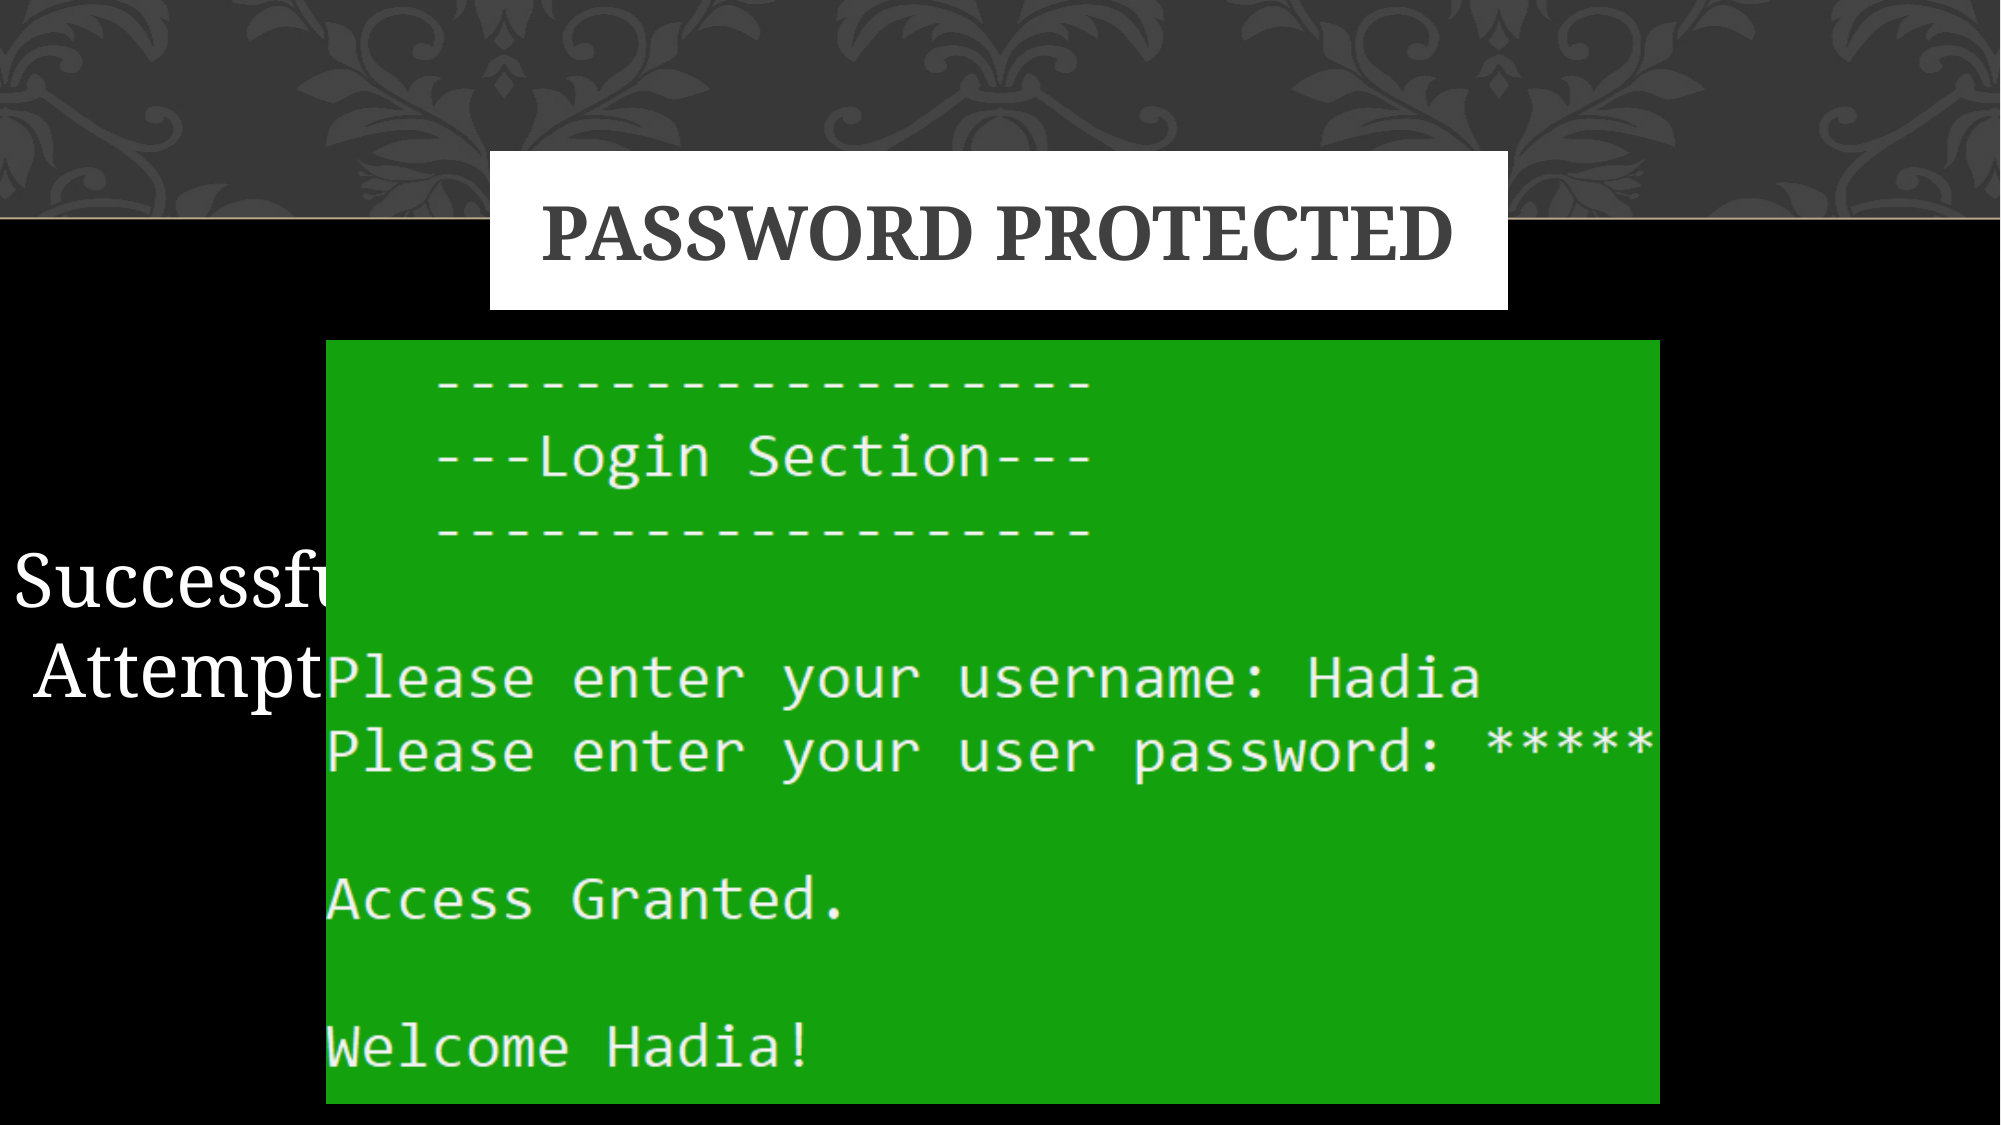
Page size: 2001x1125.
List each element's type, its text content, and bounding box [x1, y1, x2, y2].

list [326, 340, 1660, 1104]
text_box Successful Attempt [0, 524, 320, 765]
title PasSWORD Protected [490, 151, 1508, 310]
